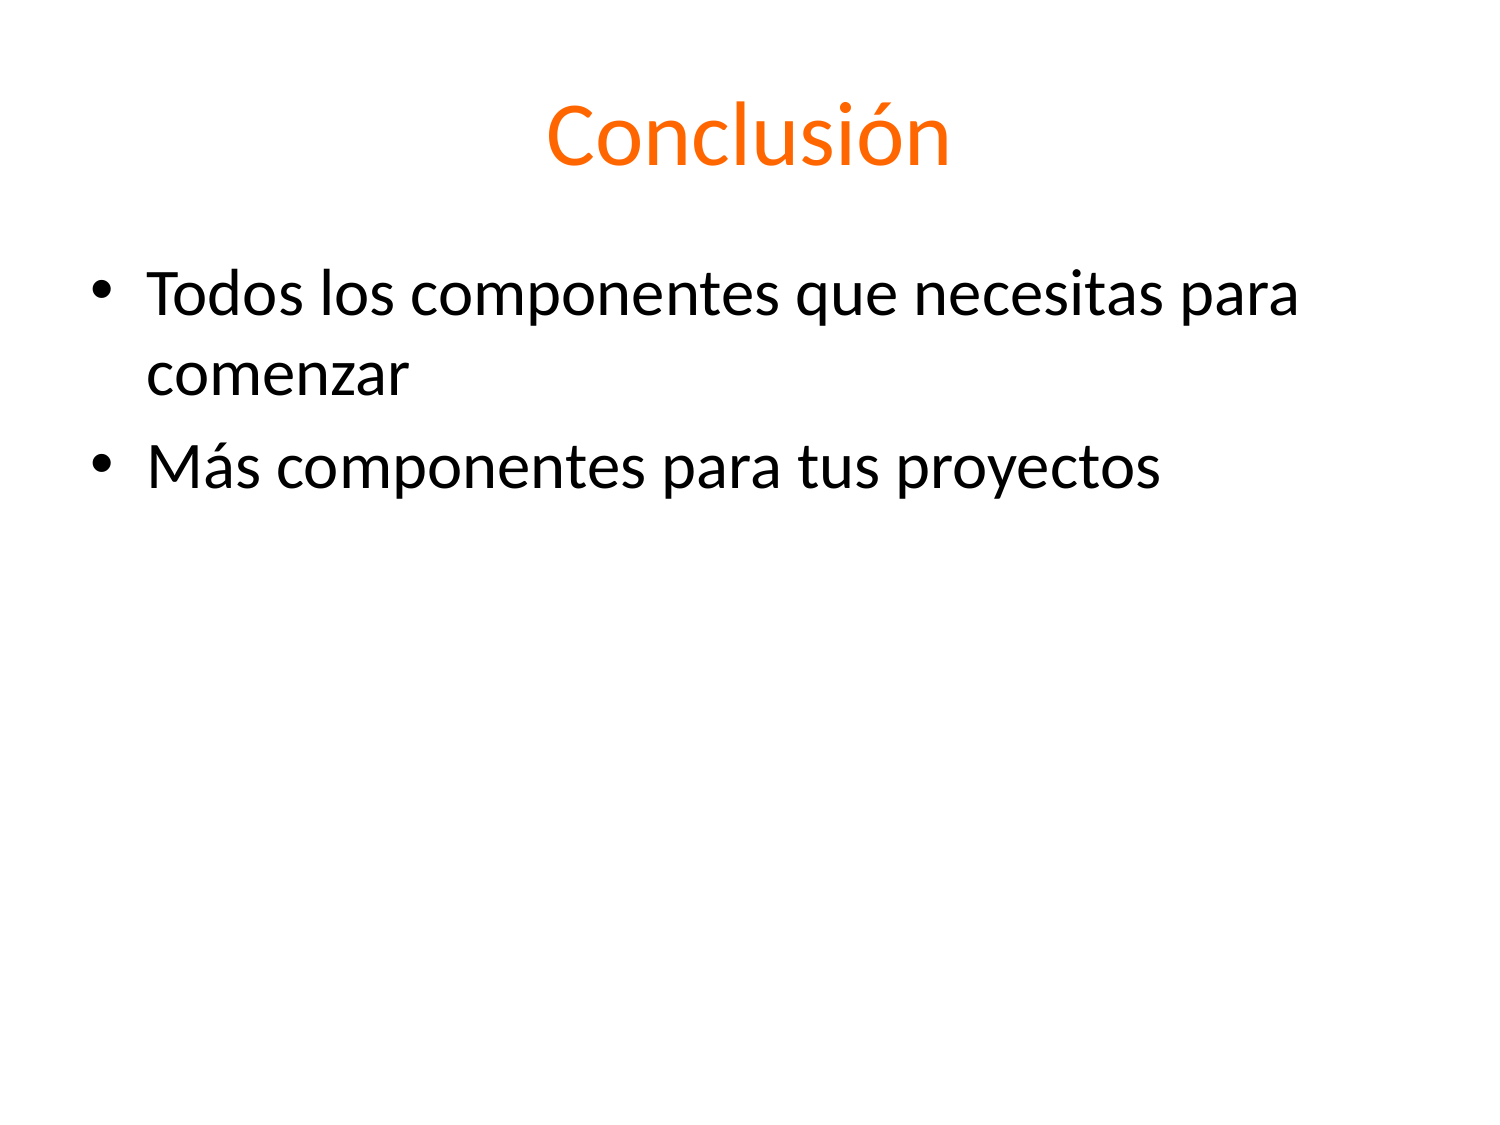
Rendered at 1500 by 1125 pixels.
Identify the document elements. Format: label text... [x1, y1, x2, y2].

title Conclusión [75, 45, 1425, 214]
list Todos los componentes que necesitas para comenzar Más componentes para tus proyectos [75, 240, 1341, 1079]
